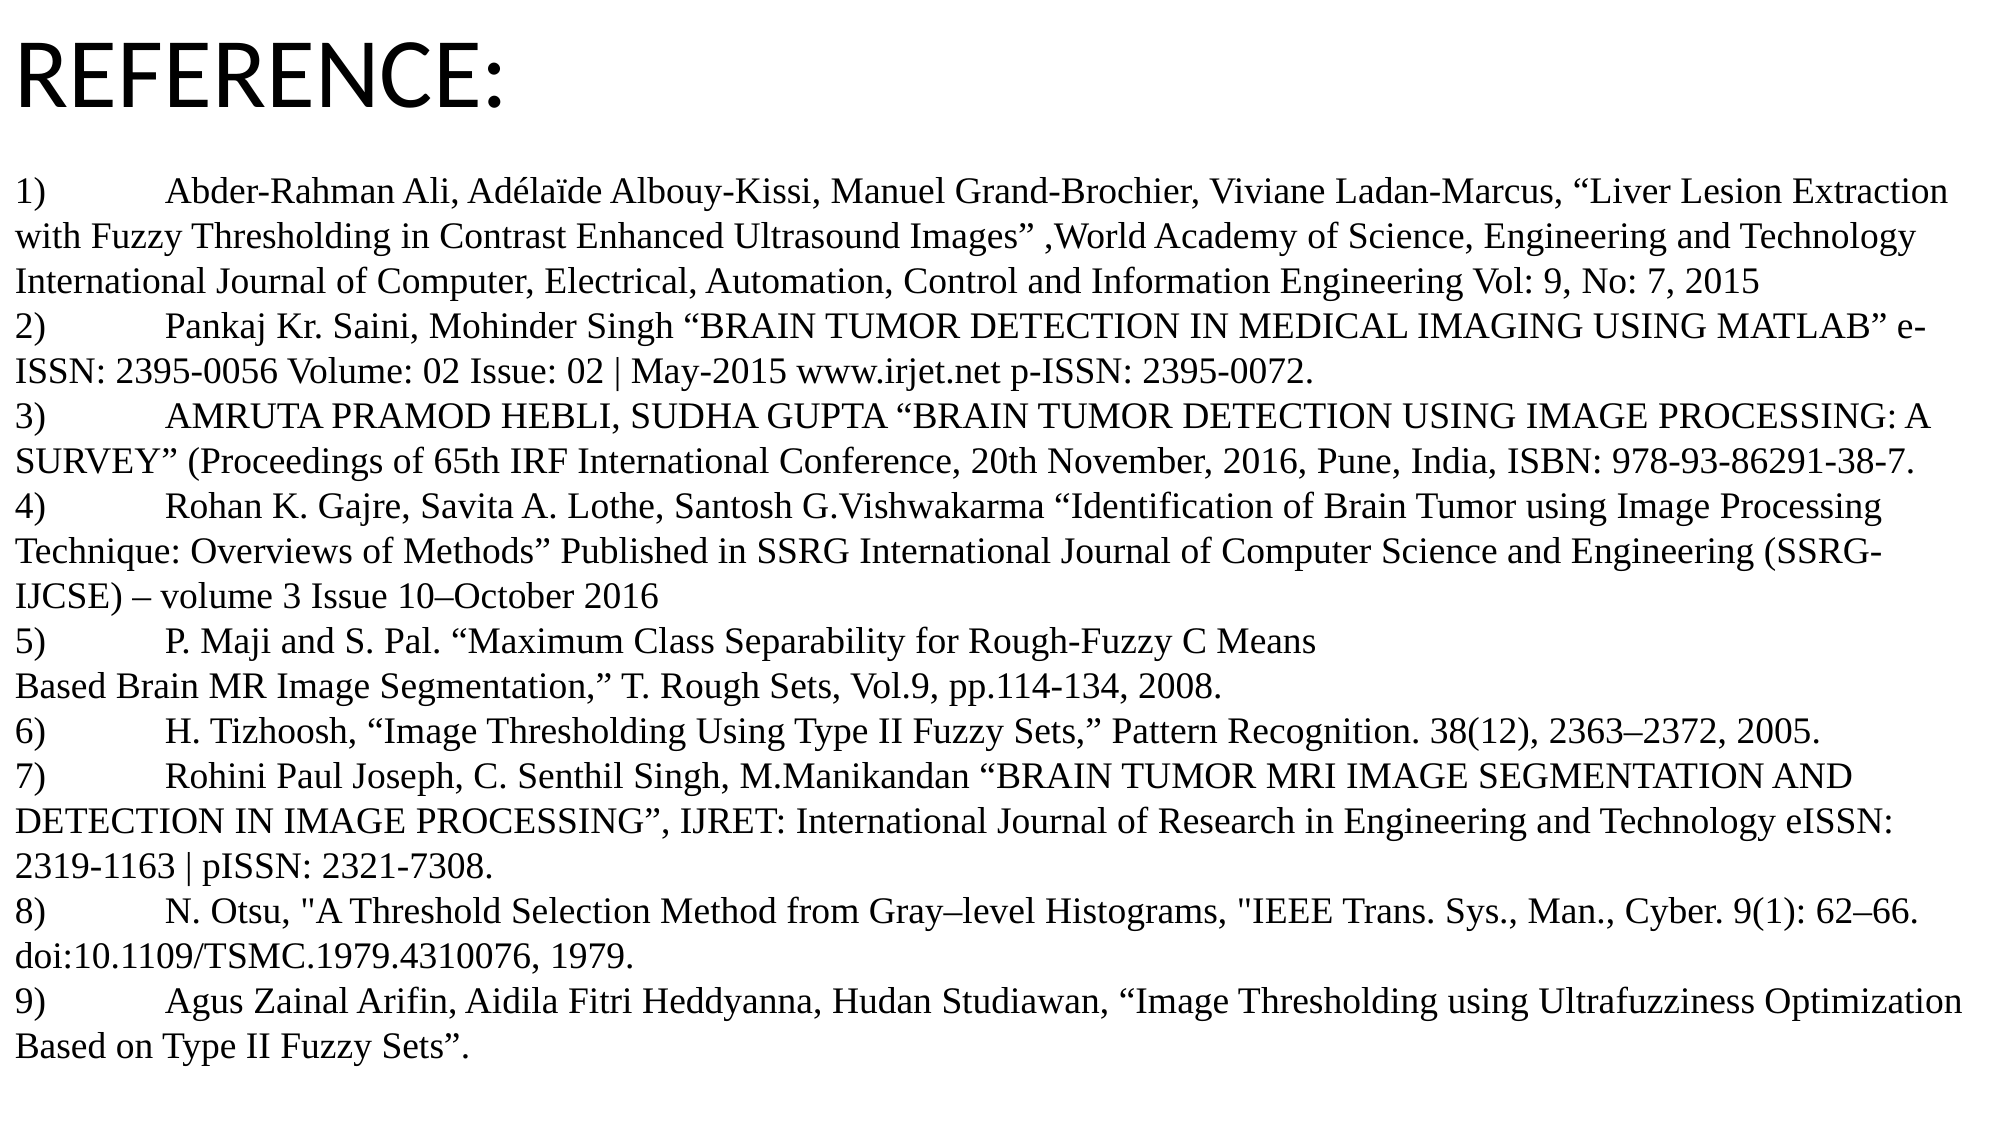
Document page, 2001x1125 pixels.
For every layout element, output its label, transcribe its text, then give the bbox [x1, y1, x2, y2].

text_box REFERENCE: [0, 0, 2000, 135]
text_box 1) Abder-Rahman Ali, Adélaïde Albouy-Kissi, Manuel Grand-Brochier, Viviane Ladan-Marcus, “Liver Lesion Extraction with Fuzzy Thresholding in Contrast Enhanced Ultrasound Images” ,World Academy of Science, Engineering and Technology International Journal of Computer, Electrical, Automation, Control and Information Engineering Vol: 9, No: 7, 2015 2) Pankaj Kr. Saini, Mohinder Singh “BRAIN TUMOR DETECTION IN MEDICAL IMAGING USING MATLAB” e-ISSN: 2395-0056 Volume: 02 Issue: 02 | May-2015 www.irjet.net p-ISSN: 2395-0072. 3) AMRUTA PRAMOD HEBLI, SUDHA GUPTA “BRAIN TUMOR DETECTION USING IMAGE PROCESSING: A SURVEY” (Proceedings of 65th IRF International Conference, 20th November, 2016, Pune, India, ISBN: 978-93-86291-38-7. 4) Rohan K. Gajre, Savita A. Lothe, Santosh G.Vishwakarma “Identification of Brain Tumor using Image Processing Technique: Overviews of Methods” Published in SSRG International Journal of Computer Science and Engineering (SSRG-IJCSE) – volume 3 Issue 10–October 2016 5) P. Maji and S. Pal. “Maximum Class Separability for Rough-Fuzzy C Means Based Brain MR Image Segmentation,” T. Rough Sets, Vol.9, pp.114-134, 2008. 6) H. Tizhoosh, “Image Thresholding Using Type II Fuzzy Sets,” Pattern Recognition. 38(12), 2363–2372, 2005. 7) Rohini Paul Joseph, C. Senthil Singh, M.Manikandan “BRAIN TUMOR MRI IMAGE SEGMENTATION AND DETECTION IN IMAGE PROCESSING”, IJRET: International Journal of Research in Engineering and Technology eISSN: 2319-1163 | pISSN: 2321-7308. 8) N. Otsu, "A Threshold Selection Method from Gray–level Histograms, "IEEE Trans. Sys., Man., Cyber. 9(1): 62–66. doi:10.1109/TSMC.1979.4310076, 1979. 9) Agus Zainal Arifin, Aidila Fitri Heddyanna, Hudan Studiawan, “Image Thresholding using Ultrafuzziness Optimization Based on Type II Fuzzy Sets”. [0, 135, 2000, 1109]
